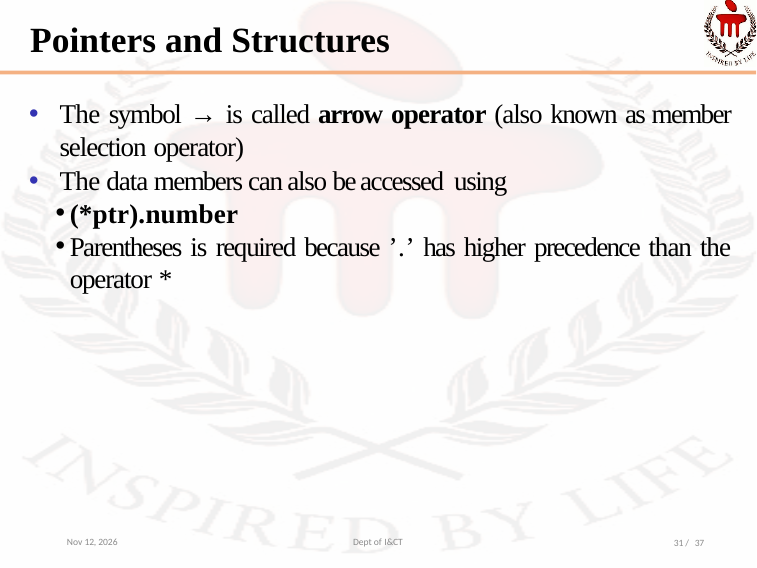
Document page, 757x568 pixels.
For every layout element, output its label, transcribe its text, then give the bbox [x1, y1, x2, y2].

picture [704, 0, 757, 67]
footer Dept of I&CT [250, 526, 506, 557]
list The symbol → is called arrow operator (also known as member selection operator) The data members can also be accessed using (*ptr).number Parentheses is required because ’.’ has higher precedence than the operator * [15, 94, 743, 412]
slide_number 31 / 37 [534, 376, 705, 568]
slide_number 12-Nov-21 [51, 526, 223, 557]
title Pointers and Structures [15, 11, 705, 71]
